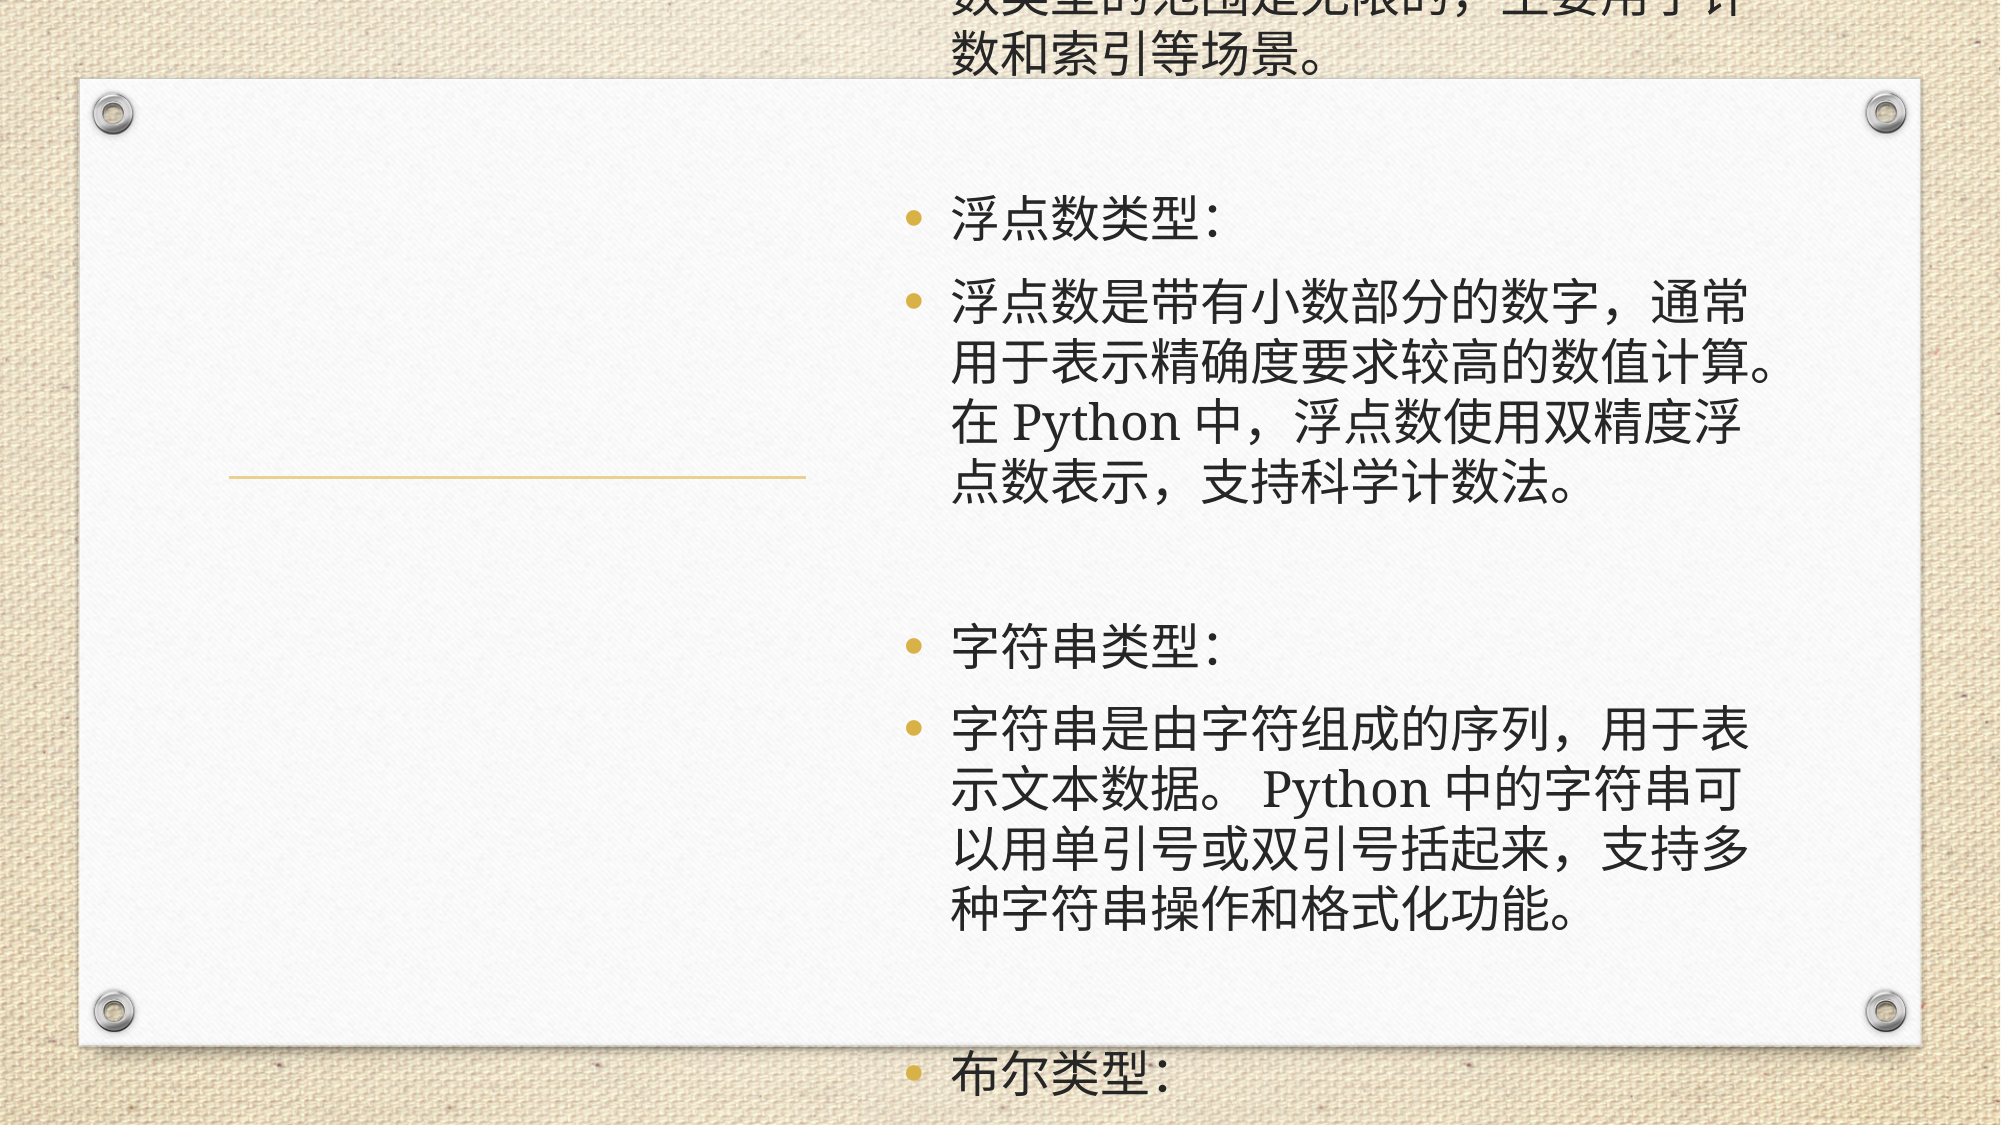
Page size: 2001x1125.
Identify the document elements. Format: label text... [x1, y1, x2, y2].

picture [0, 0, 2001, 1125]
list 整数类型： 整数是没有小数部分的数字，可以是正数、负数或零。在Python中，整数类型的范围是无限的，主要用于计数和索引等场景。 浮点数类型： 浮点数是带有小数部分的数字，通常用于表示精确度要求较高的数值计算。在Python中，浮点数使用双精度浮点数表示，支持科学计数法。 字符串类型： 字符串是由字符组成的序列，用于表示文本数据。Python中的字符串可以用单引号或双引号括起来，支持多种字符串操作和格式化功能。 布尔类型： 布尔类型只有两个值：True和False，用于逻辑判断和条件控制。布尔值在条件语句和循环中起到关键作用，帮助实现程序的流程控制。 [888, 161, 1787, 964]
